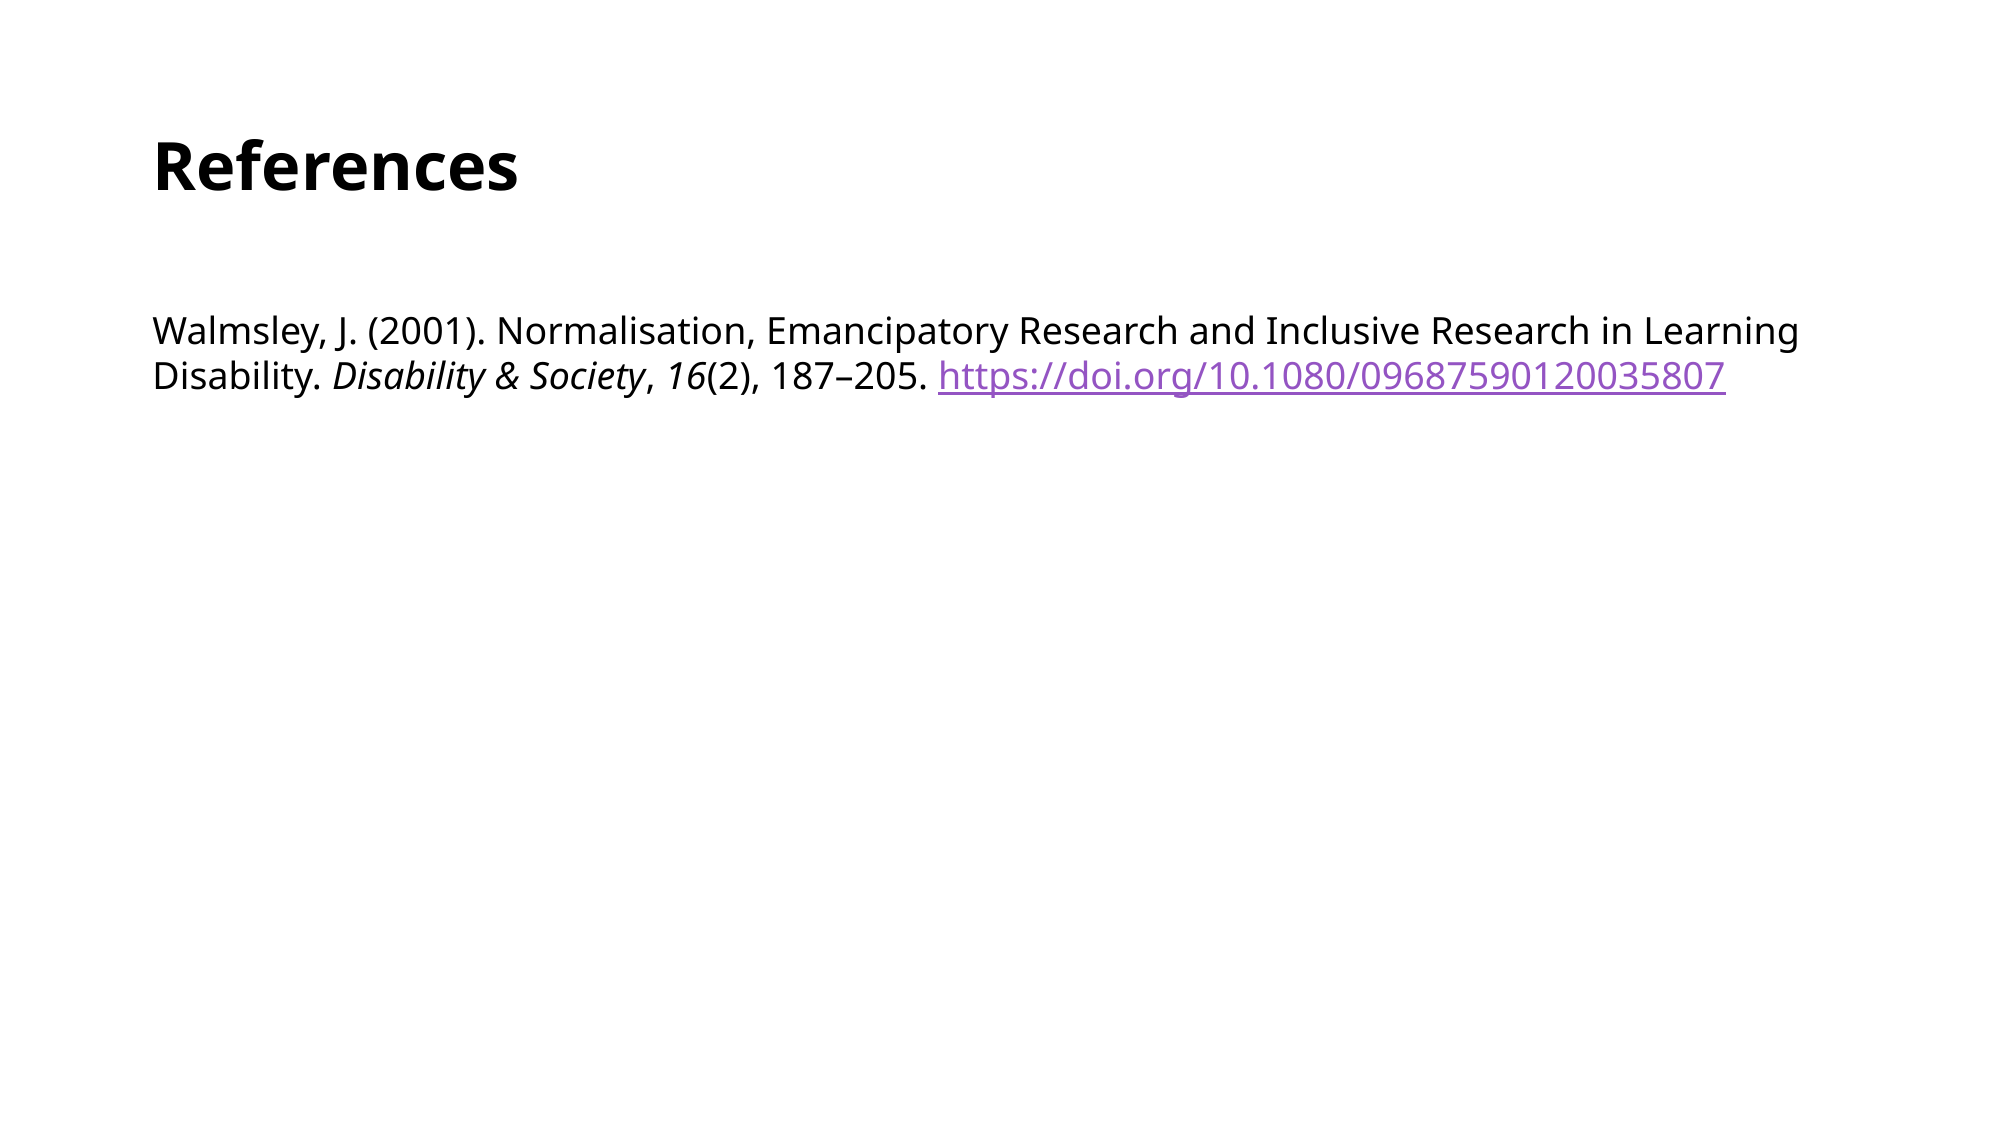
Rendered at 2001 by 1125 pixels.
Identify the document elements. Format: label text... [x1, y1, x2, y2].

list Walmsley, J. (2001). Normalisation, Emancipatory Research and Inclusive Research in Learning Disability. Disability & Society, 16(2), 187–205. https://doi.org/10.1080/09687590120035807 [137, 299, 1863, 1014]
title References [137, 59, 1779, 278]
